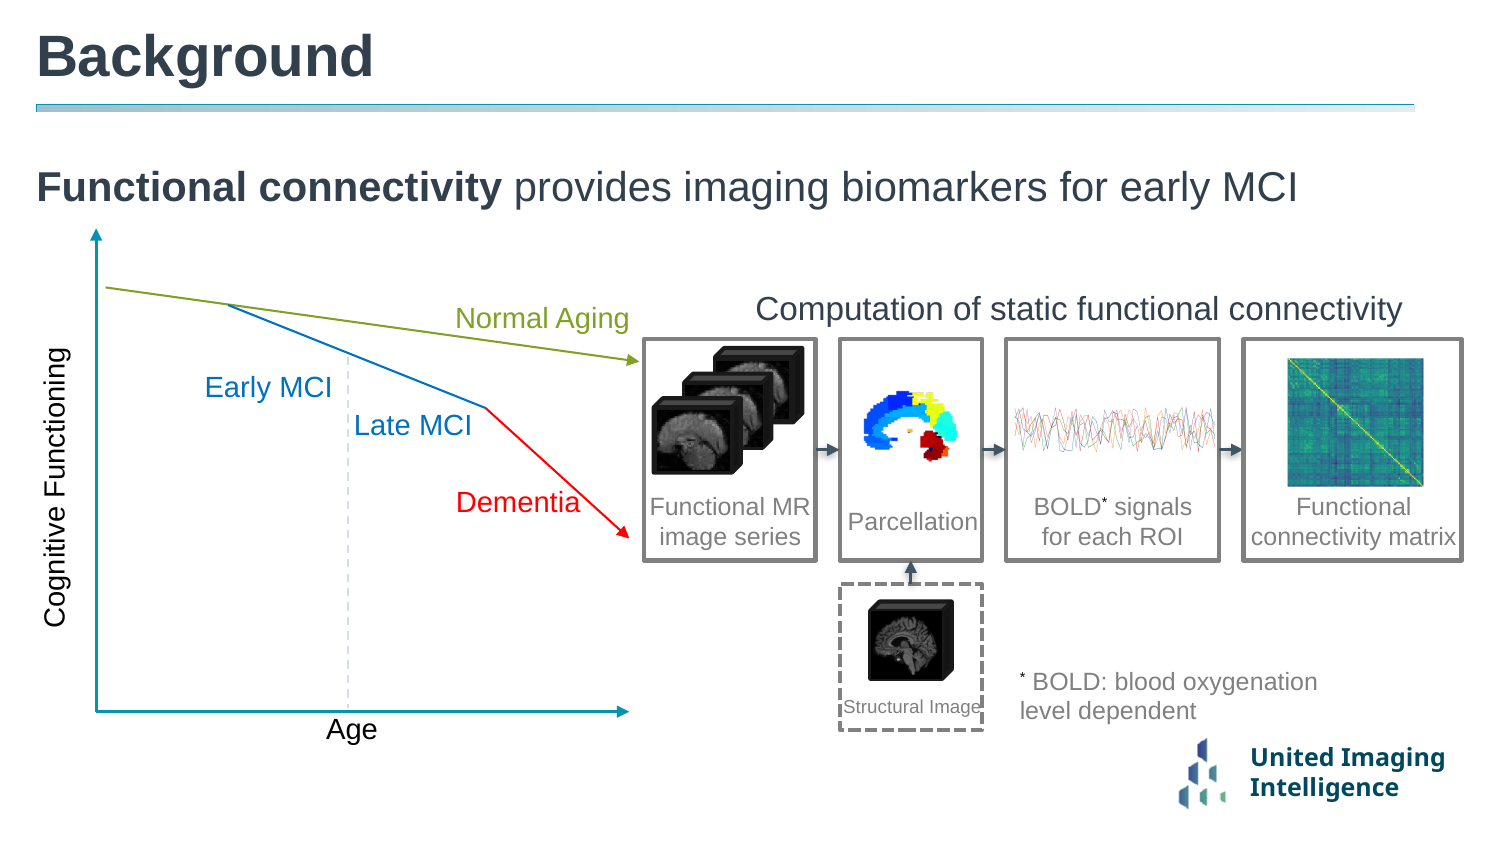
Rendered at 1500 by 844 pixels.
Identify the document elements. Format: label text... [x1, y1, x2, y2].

text_box Computation of static functional connectivity [740, 279, 1437, 334]
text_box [27, 228, 648, 769]
text_box [838, 725, 984, 732]
picture [1235, 338, 1470, 505]
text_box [653, 398, 741, 473]
text_box [838, 337, 984, 498]
text_box Structural Image [822, 687, 1002, 725]
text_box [684, 373, 772, 449]
text_box [1004, 459, 1221, 563]
picture [1009, 407, 1220, 453]
text_box [1004, 337, 1221, 412]
text_box Functional MR image series [651, 483, 828, 558]
picture [853, 372, 968, 477]
text_box Parcellation [816, 498, 1010, 543]
text_box [651, 337, 818, 483]
text_box [838, 582, 984, 687]
text_box [651, 558, 818, 563]
text_box Functional connectivity matrix [1231, 483, 1477, 558]
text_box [869, 601, 952, 679]
text_box [1241, 558, 1464, 563]
text_box [838, 543, 984, 563]
text_box Functional connectivity provides imaging biomarkers for early MCI [21, 152, 1489, 218]
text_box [714, 347, 803, 423]
text_box [34, 102, 1416, 114]
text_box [1174, 733, 1500, 810]
text_box Background [21, 10, 1500, 96]
